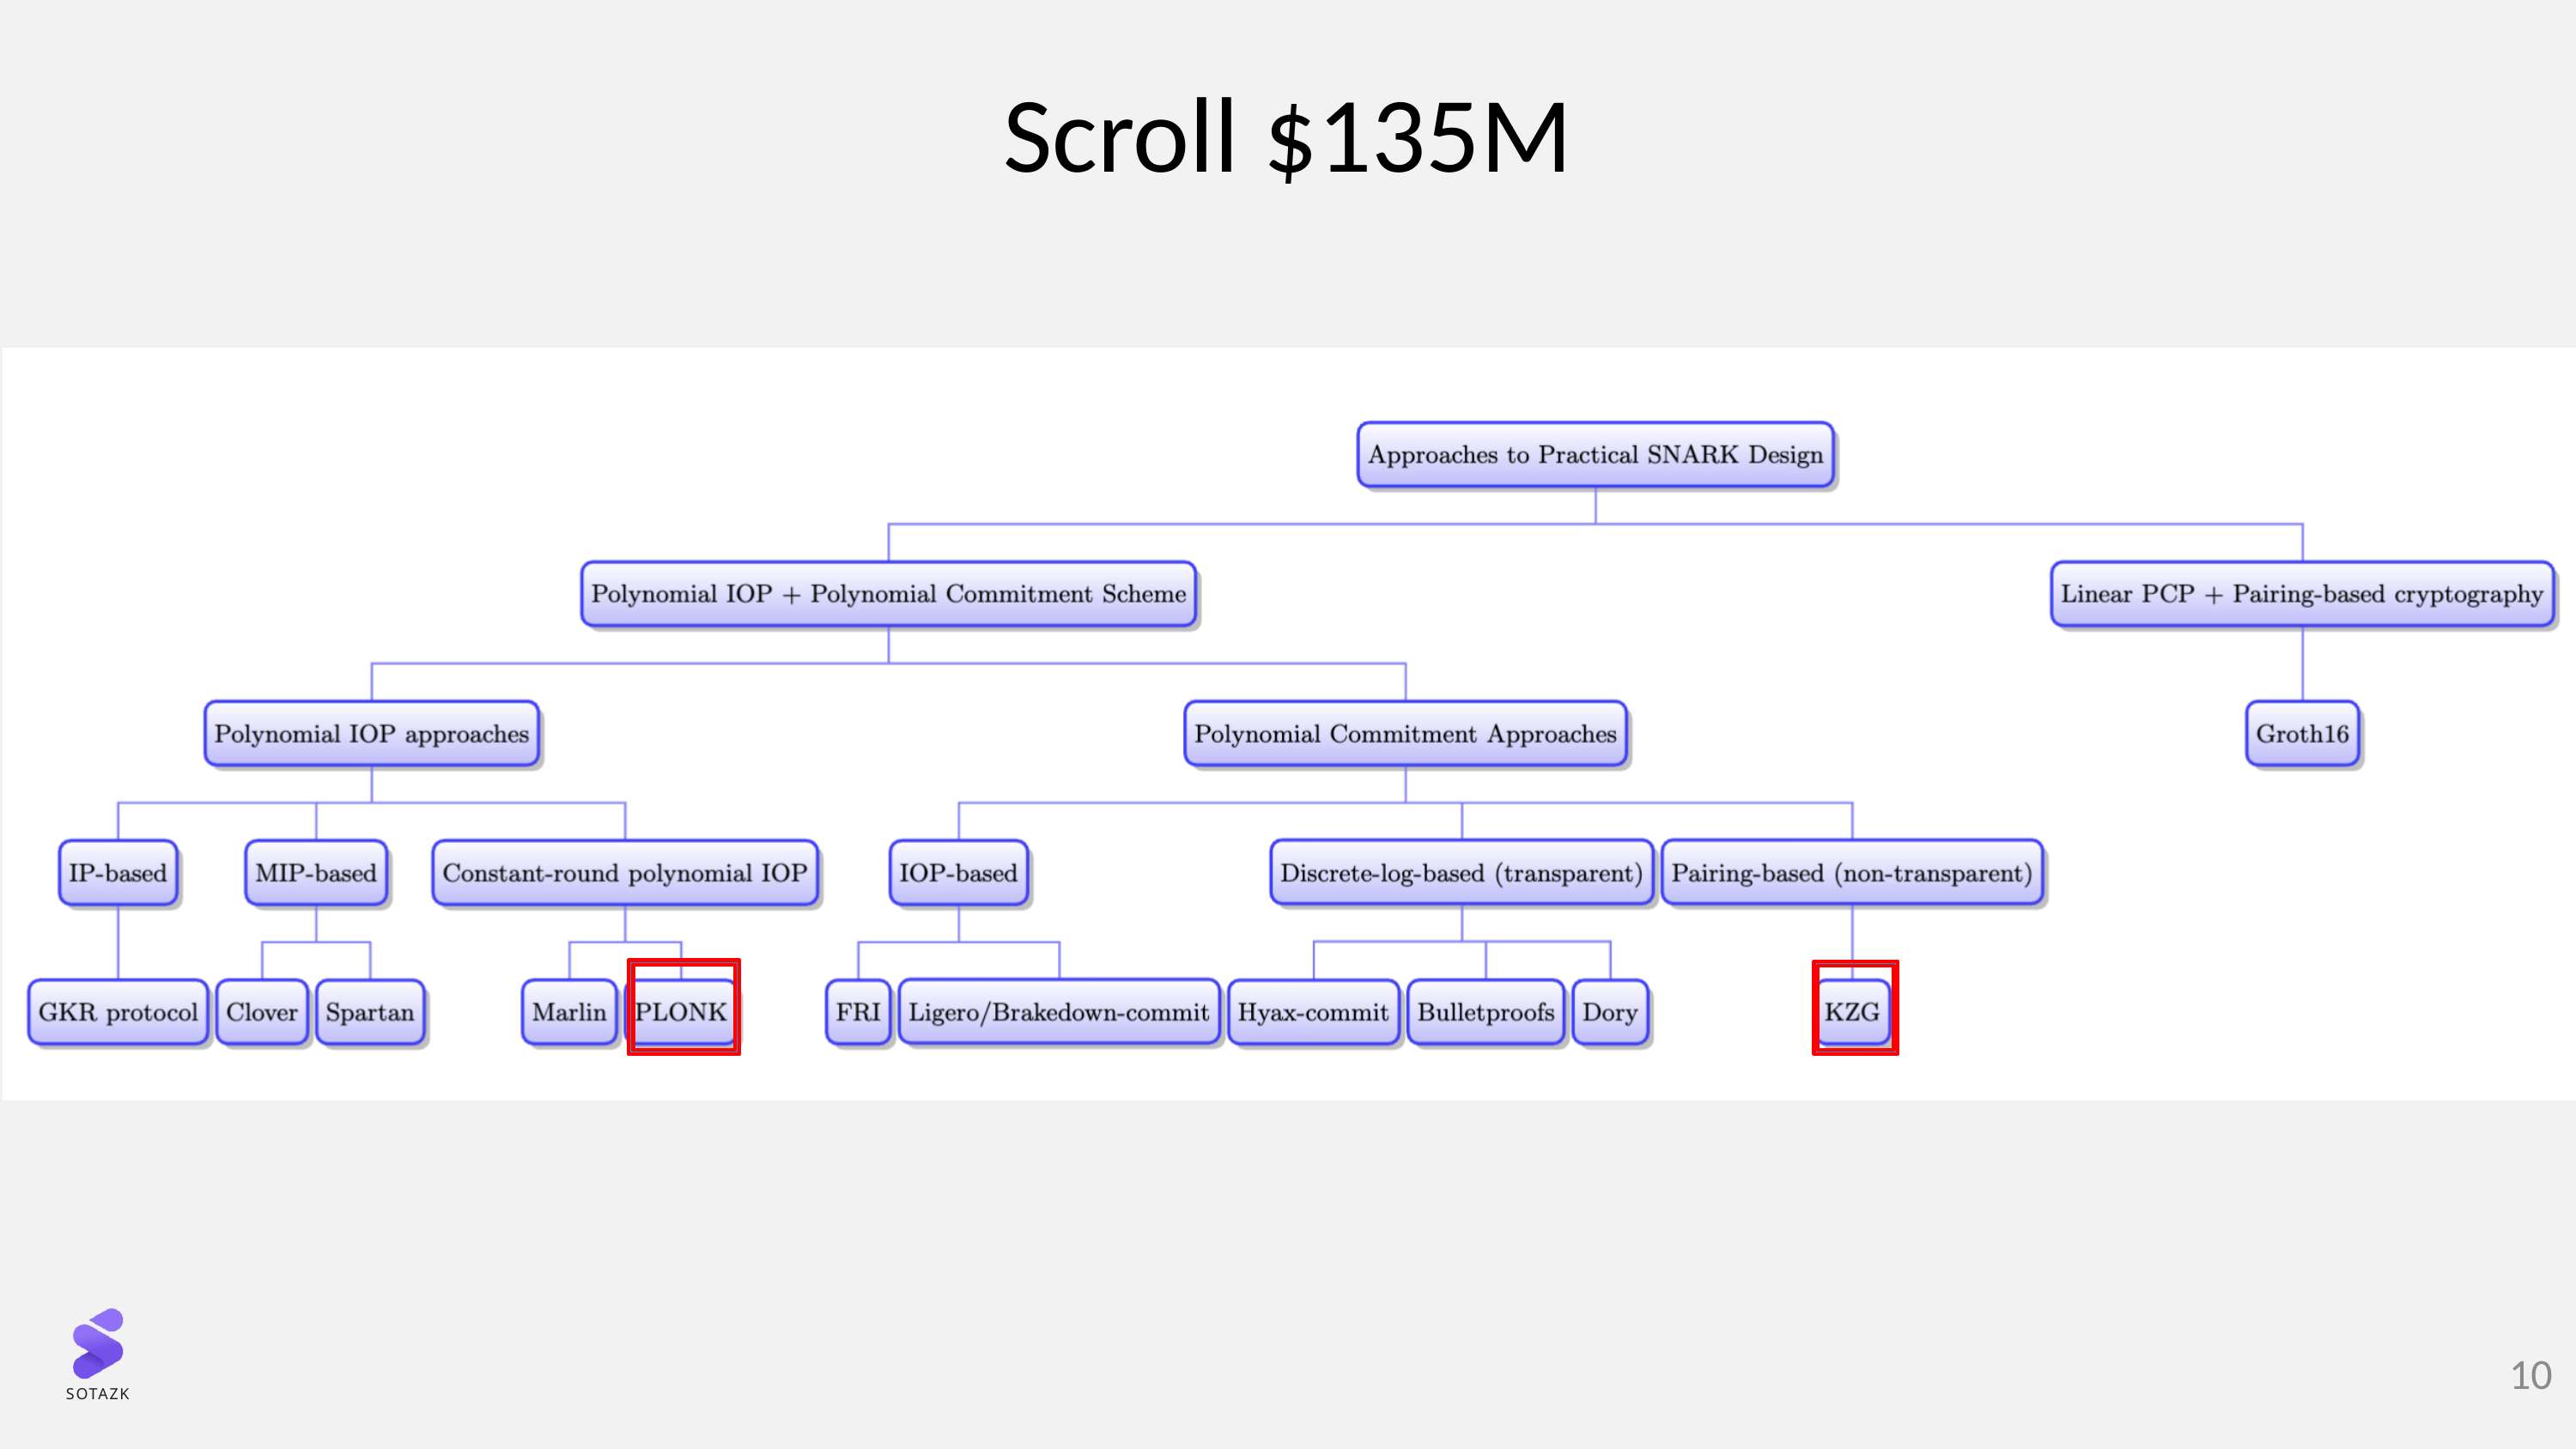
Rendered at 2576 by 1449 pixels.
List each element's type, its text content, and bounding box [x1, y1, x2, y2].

picture [58, 1303, 138, 1384]
slide_number 10 [2264, 1346, 2566, 1398]
picture [3, 348, 2576, 1101]
title Scroll $135M [617, 48, 1959, 209]
